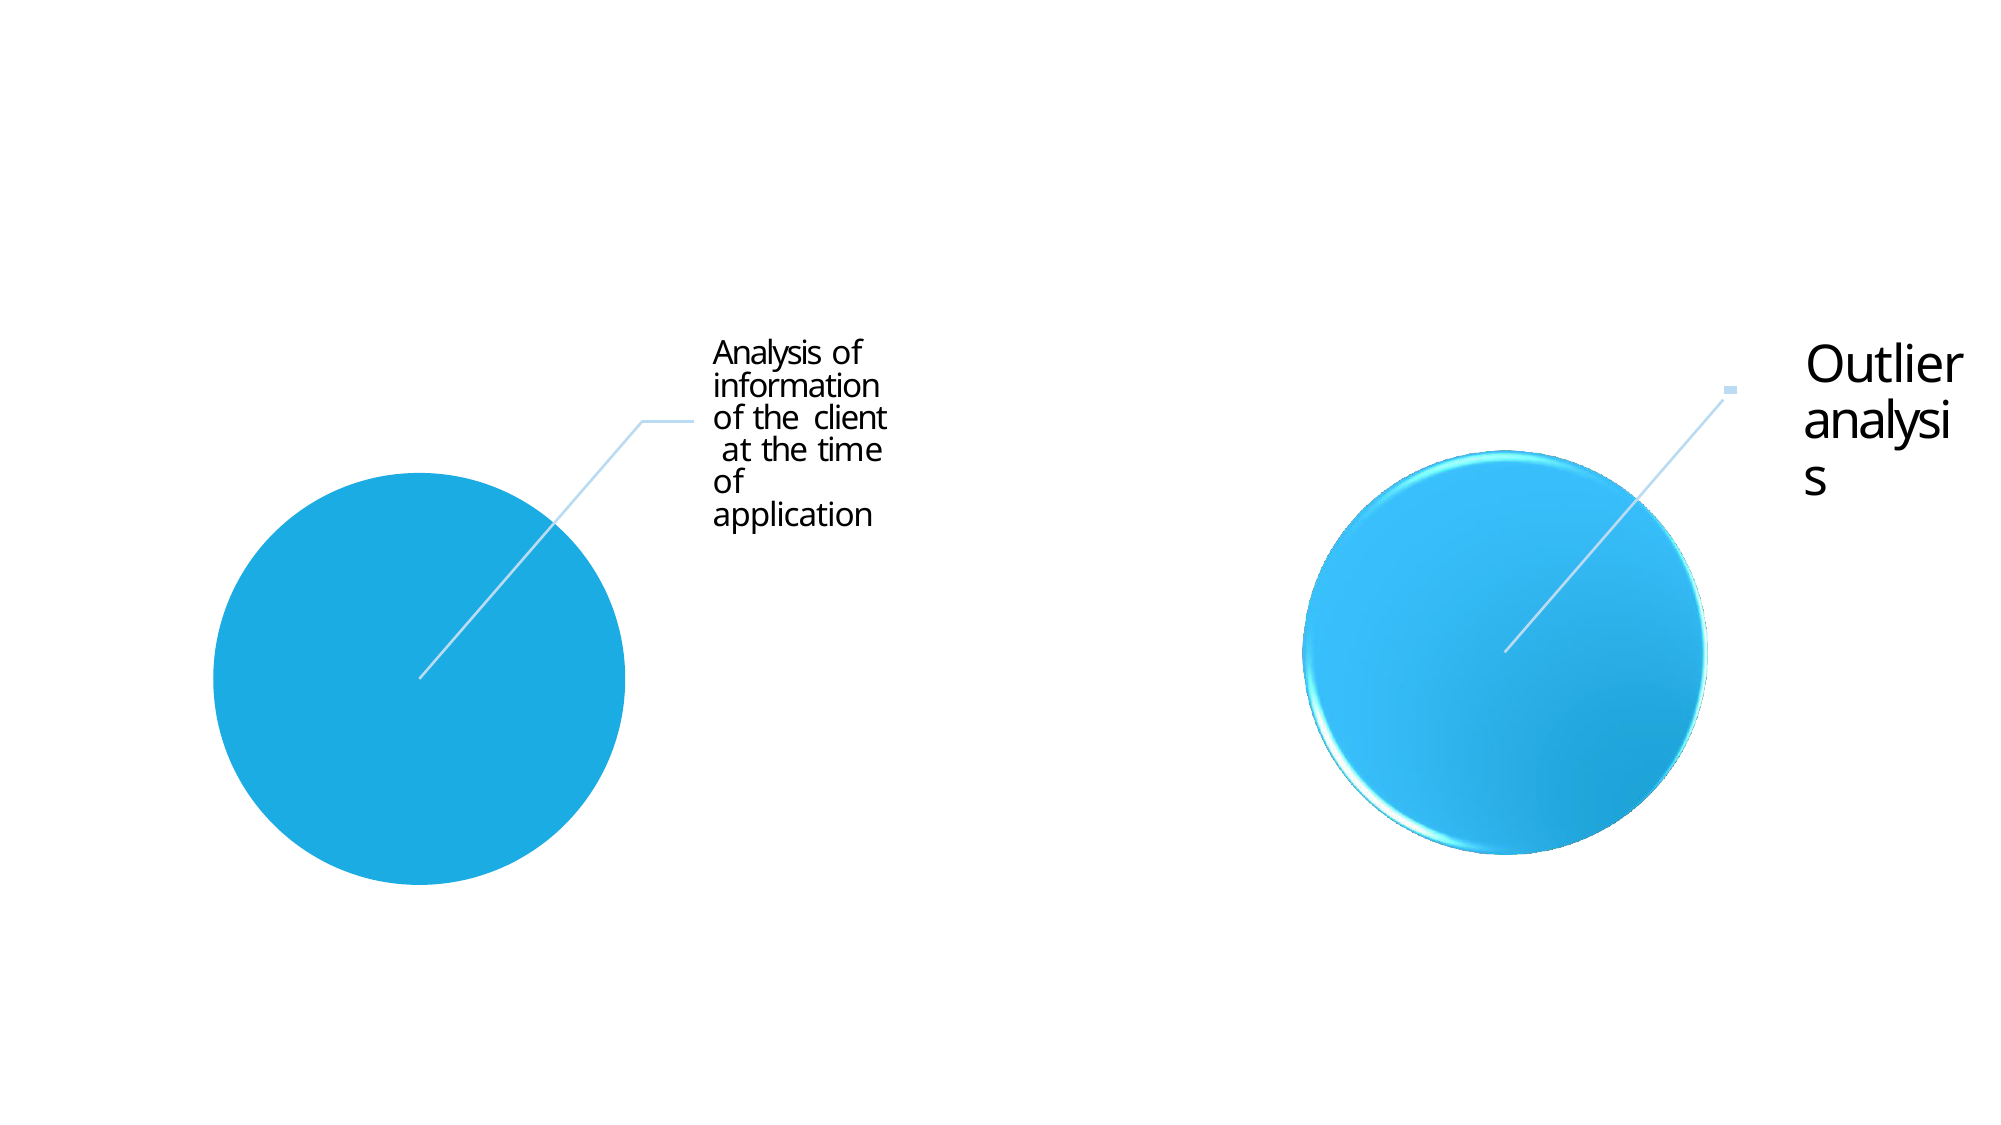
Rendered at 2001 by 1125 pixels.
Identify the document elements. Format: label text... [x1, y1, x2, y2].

picture [1302, 450, 1708, 856]
title Outlier analysis [1721, 333, 1970, 524]
text_box Analysis of information of the client at the time of application [710, 329, 894, 533]
